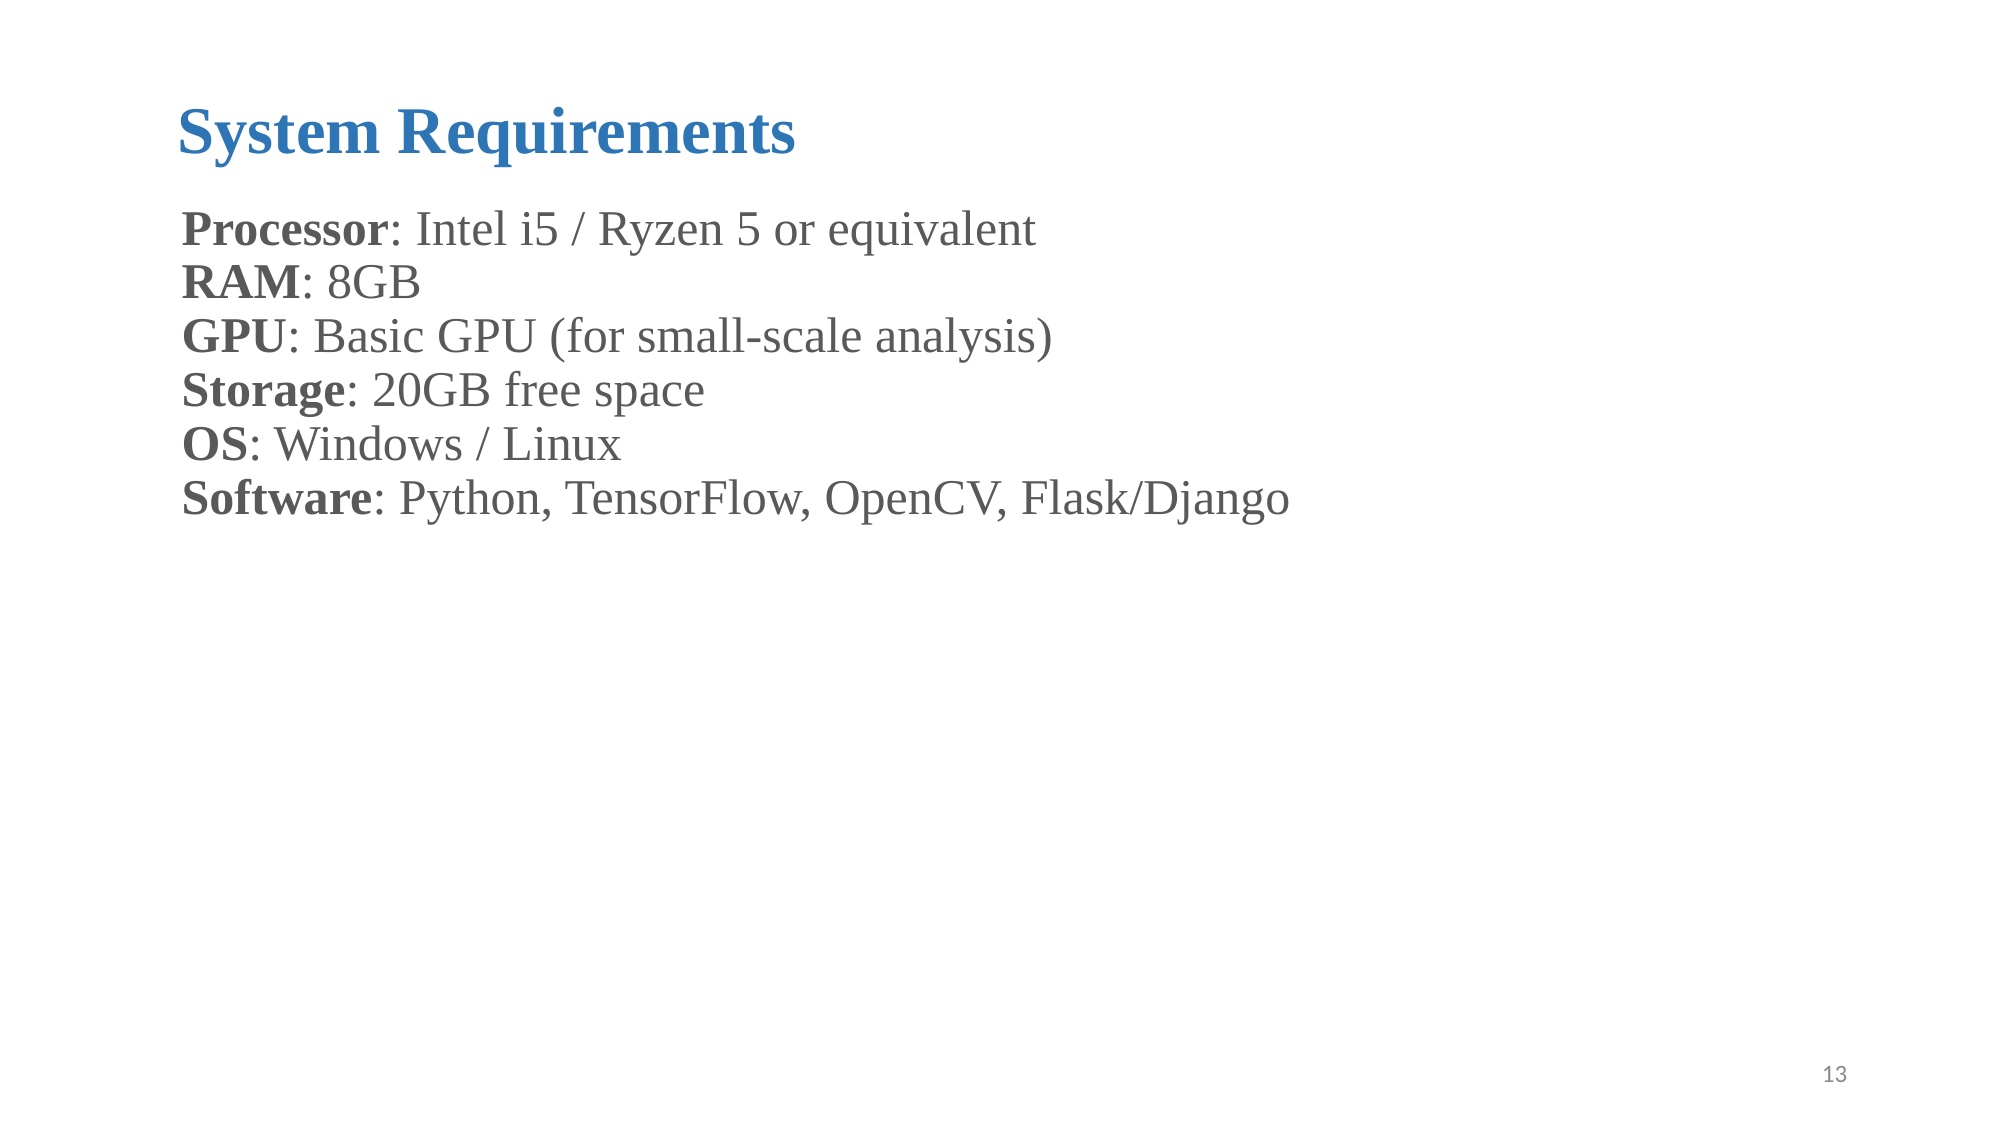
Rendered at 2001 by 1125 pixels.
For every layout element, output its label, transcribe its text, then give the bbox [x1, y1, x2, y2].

slide_number ‹#› [1412, 1042, 1863, 1103]
title System Requirements [137, 59, 1863, 194]
list Processor: Intel i5 / Ryzen 5 or equivalent RAM: 8GB GPU: Basic GPU (for small-scale analysis) Storage: 20GB free space OS: Windows / Linux Software: Python, TensorFlow, OpenCV, Flask/Django [137, 194, 1863, 860]
